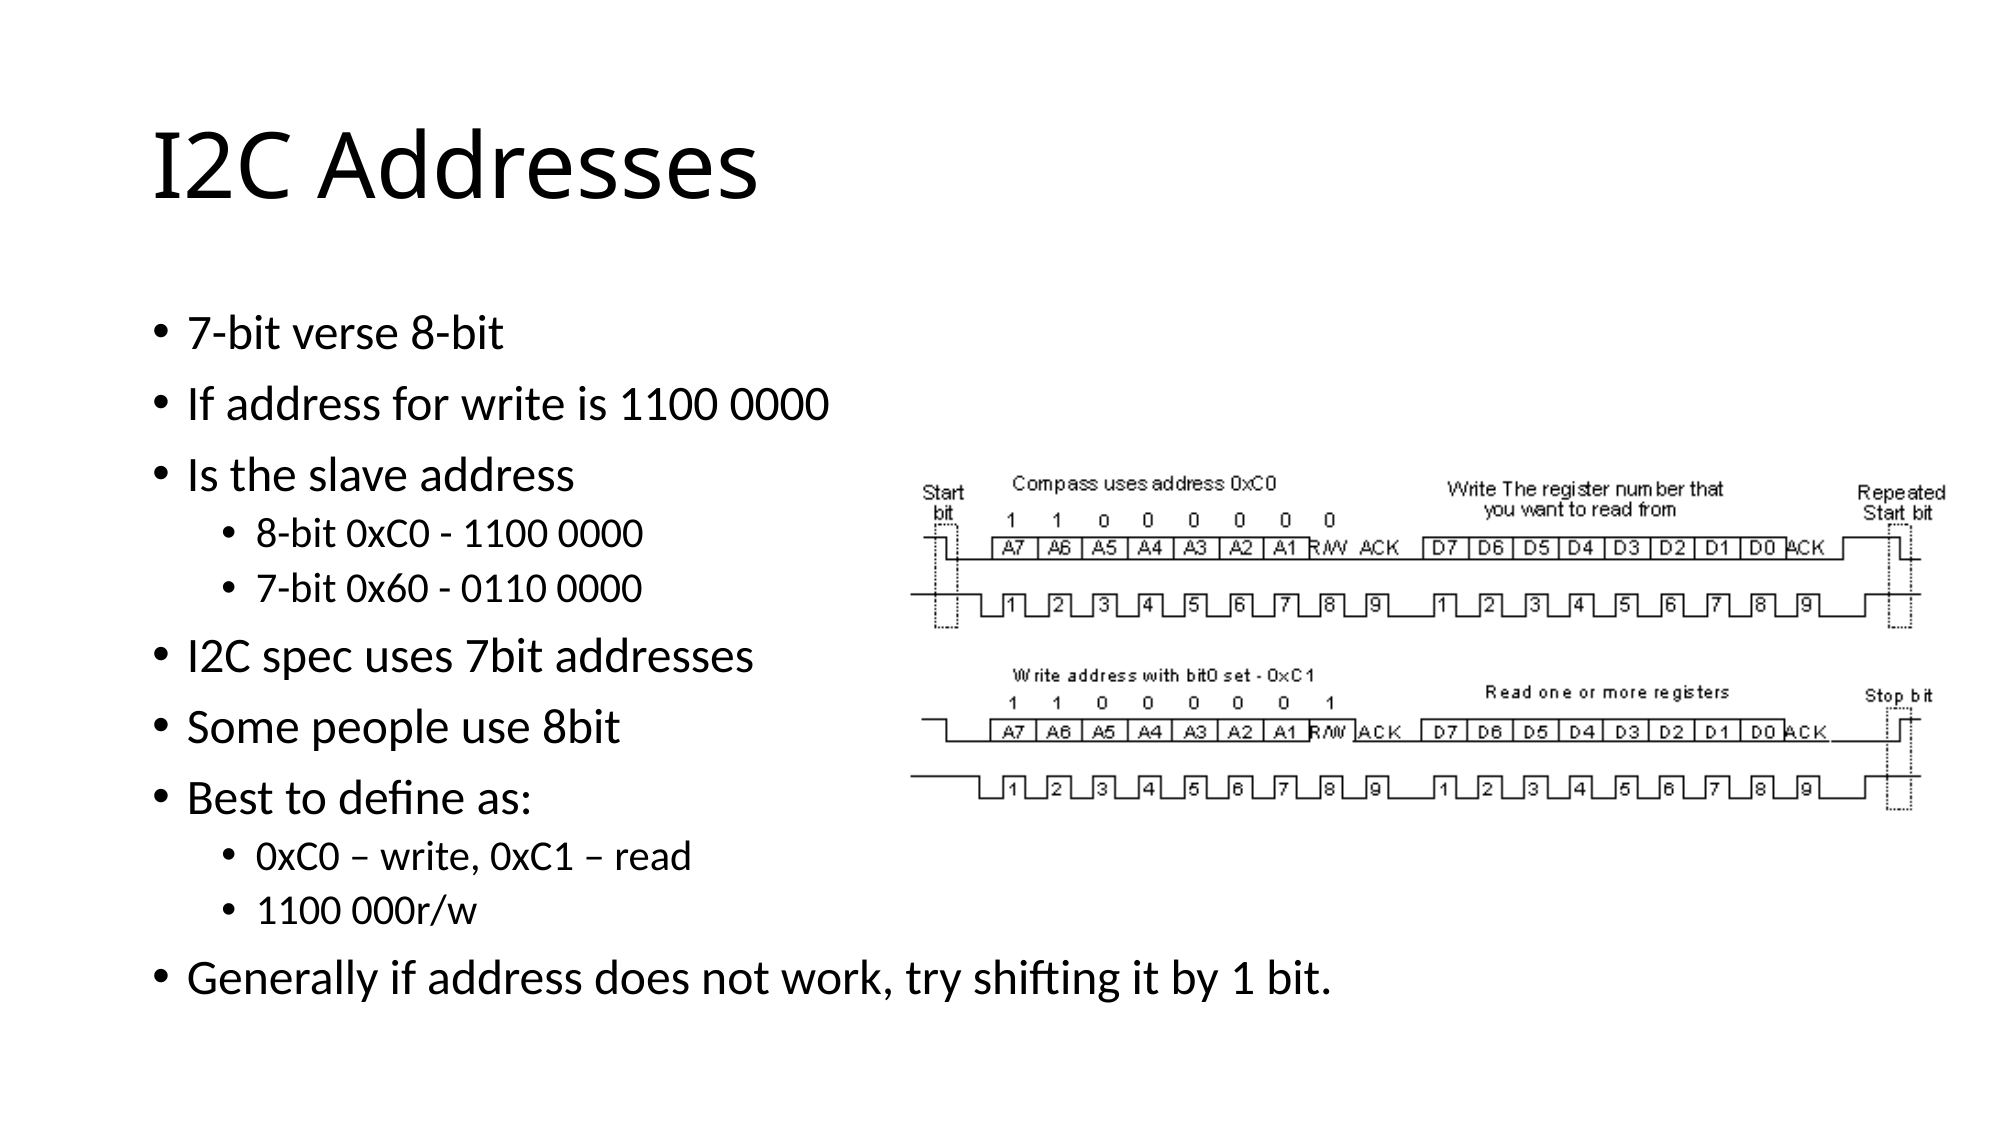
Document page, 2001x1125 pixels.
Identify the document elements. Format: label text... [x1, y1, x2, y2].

list 7-bit verse 8-bit If address for write is 1100 0000 Is the slave address 8-bit 0xC0 - 1100 0000 7-bit 0x60 - 0110 0000 I2C spec uses 7bit addresses Some people use 8bit Best to define as: 0xC0 – write, 0xC1 – read 1100 000r/w Generally if address does not work, try shifting it by 1 bit. [137, 299, 1863, 1014]
title I2C Addresses [137, 59, 1863, 278]
picture [889, 467, 1982, 829]
